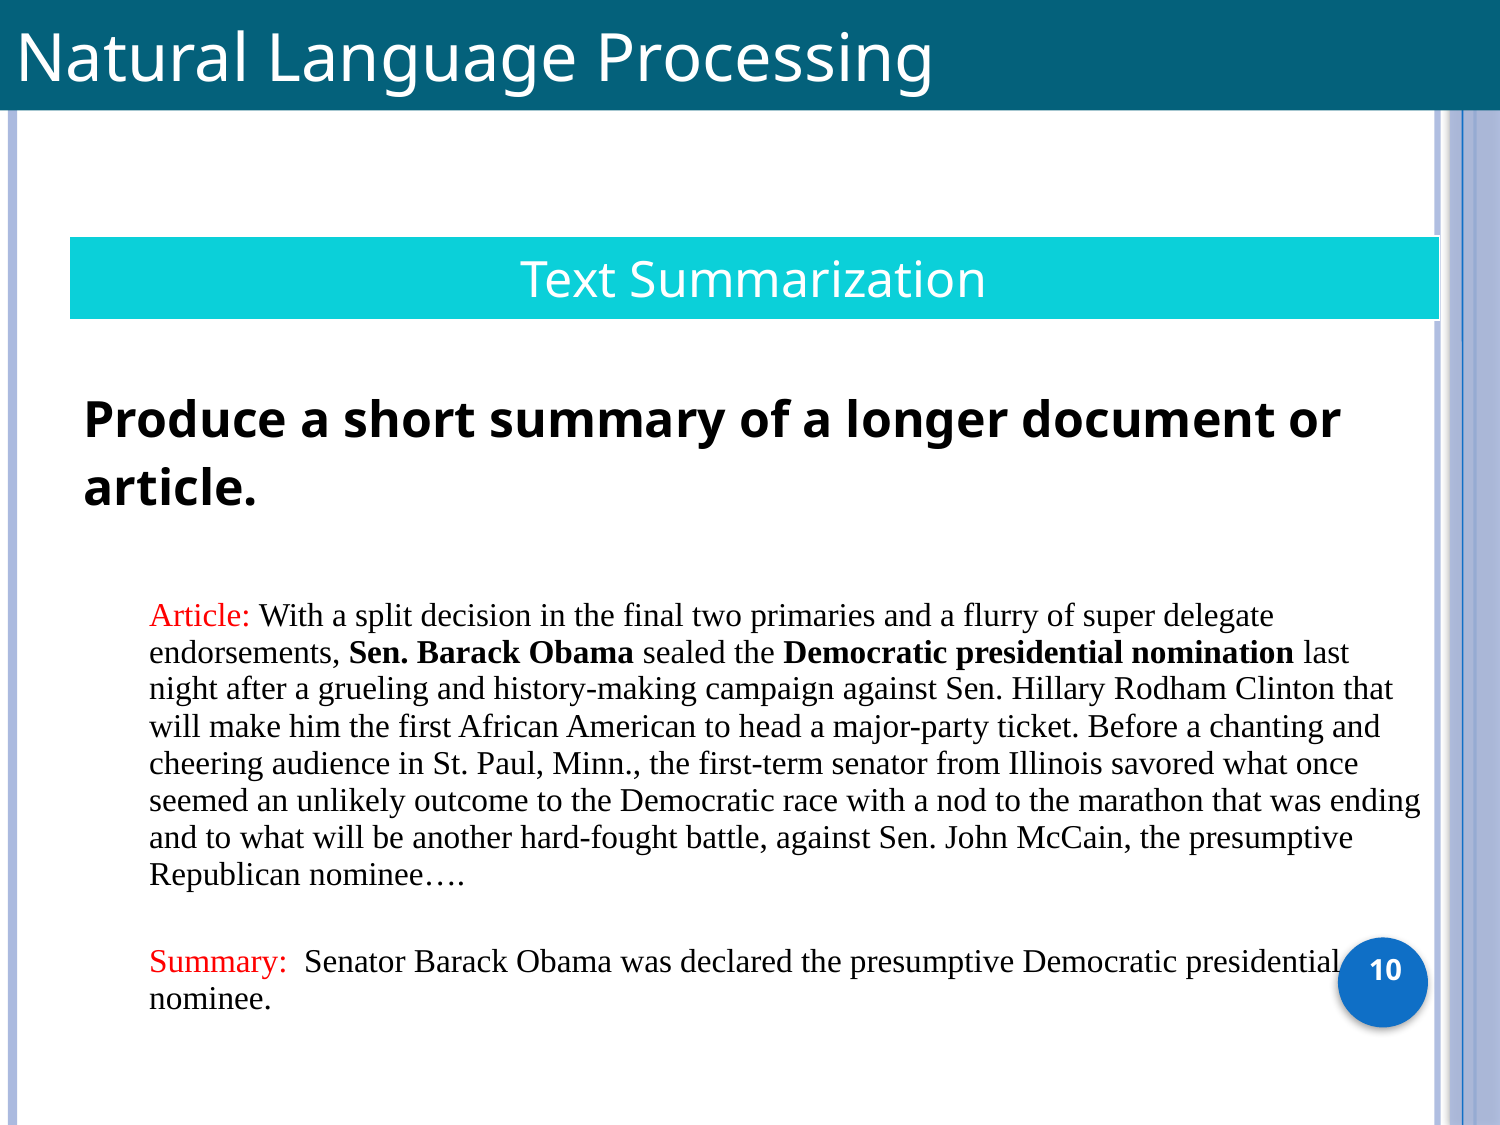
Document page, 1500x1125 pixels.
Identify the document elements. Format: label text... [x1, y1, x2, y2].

table_header Text Summarization [70, 237, 1439, 319]
text_box Natural Language Processing [0, 0, 1500, 111]
list Produce a short summary of a longer document or article. Article: With a split decision in the final two primaries and a flurry of super delegate endorsements, Sen. Barack Obama sealed the Democratic presidential nomination last night after a grueling and history-making campaign against Sen. Hillary Rodham Clinton that will make him the first African American to head a major-party ticket. Before a chanting and cheering audience in St. Paul, Minn., the first-term senator from Illinois savored what once seemed an unlikely outcome to the Democratic race with a nod to the marathon that was ending and to what will be another hard-fought battle, against Sen. John McCain, the presumptive Republican nominee…. Summary: Senator Barack Obama was declared the presumptive Democratic presidential nominee. [68, 376, 1440, 1026]
